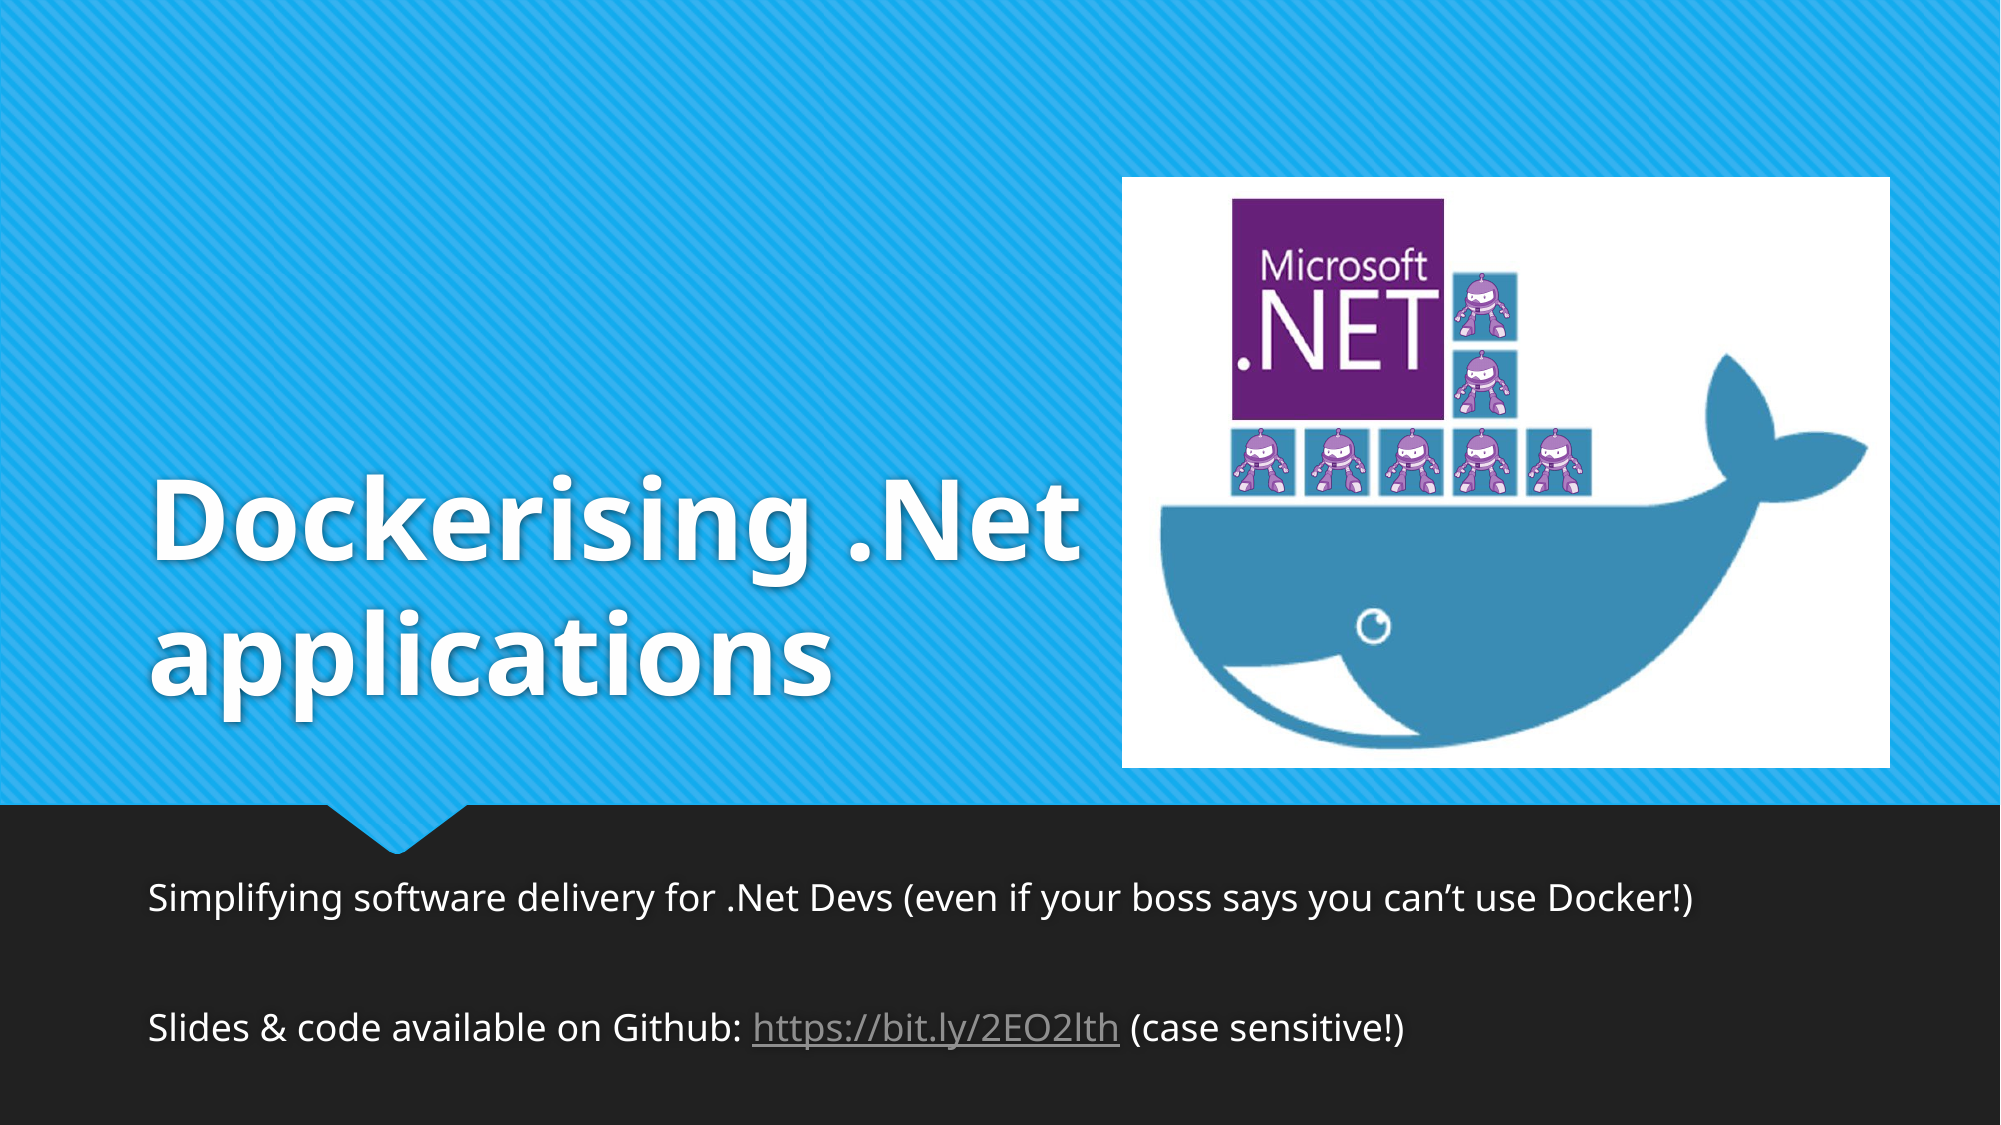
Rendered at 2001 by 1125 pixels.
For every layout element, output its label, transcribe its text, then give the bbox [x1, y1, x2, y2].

subtitle Simplifying software delivery for .Net Devs (even if your boss says you can’t use Docker!) Slides & code available on Github: https://bit.ly/2EO2lth (case sensitive!) [132, 866, 1868, 1064]
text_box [1121, 176, 1890, 768]
title Dockerising .Net applications [132, 237, 1121, 726]
